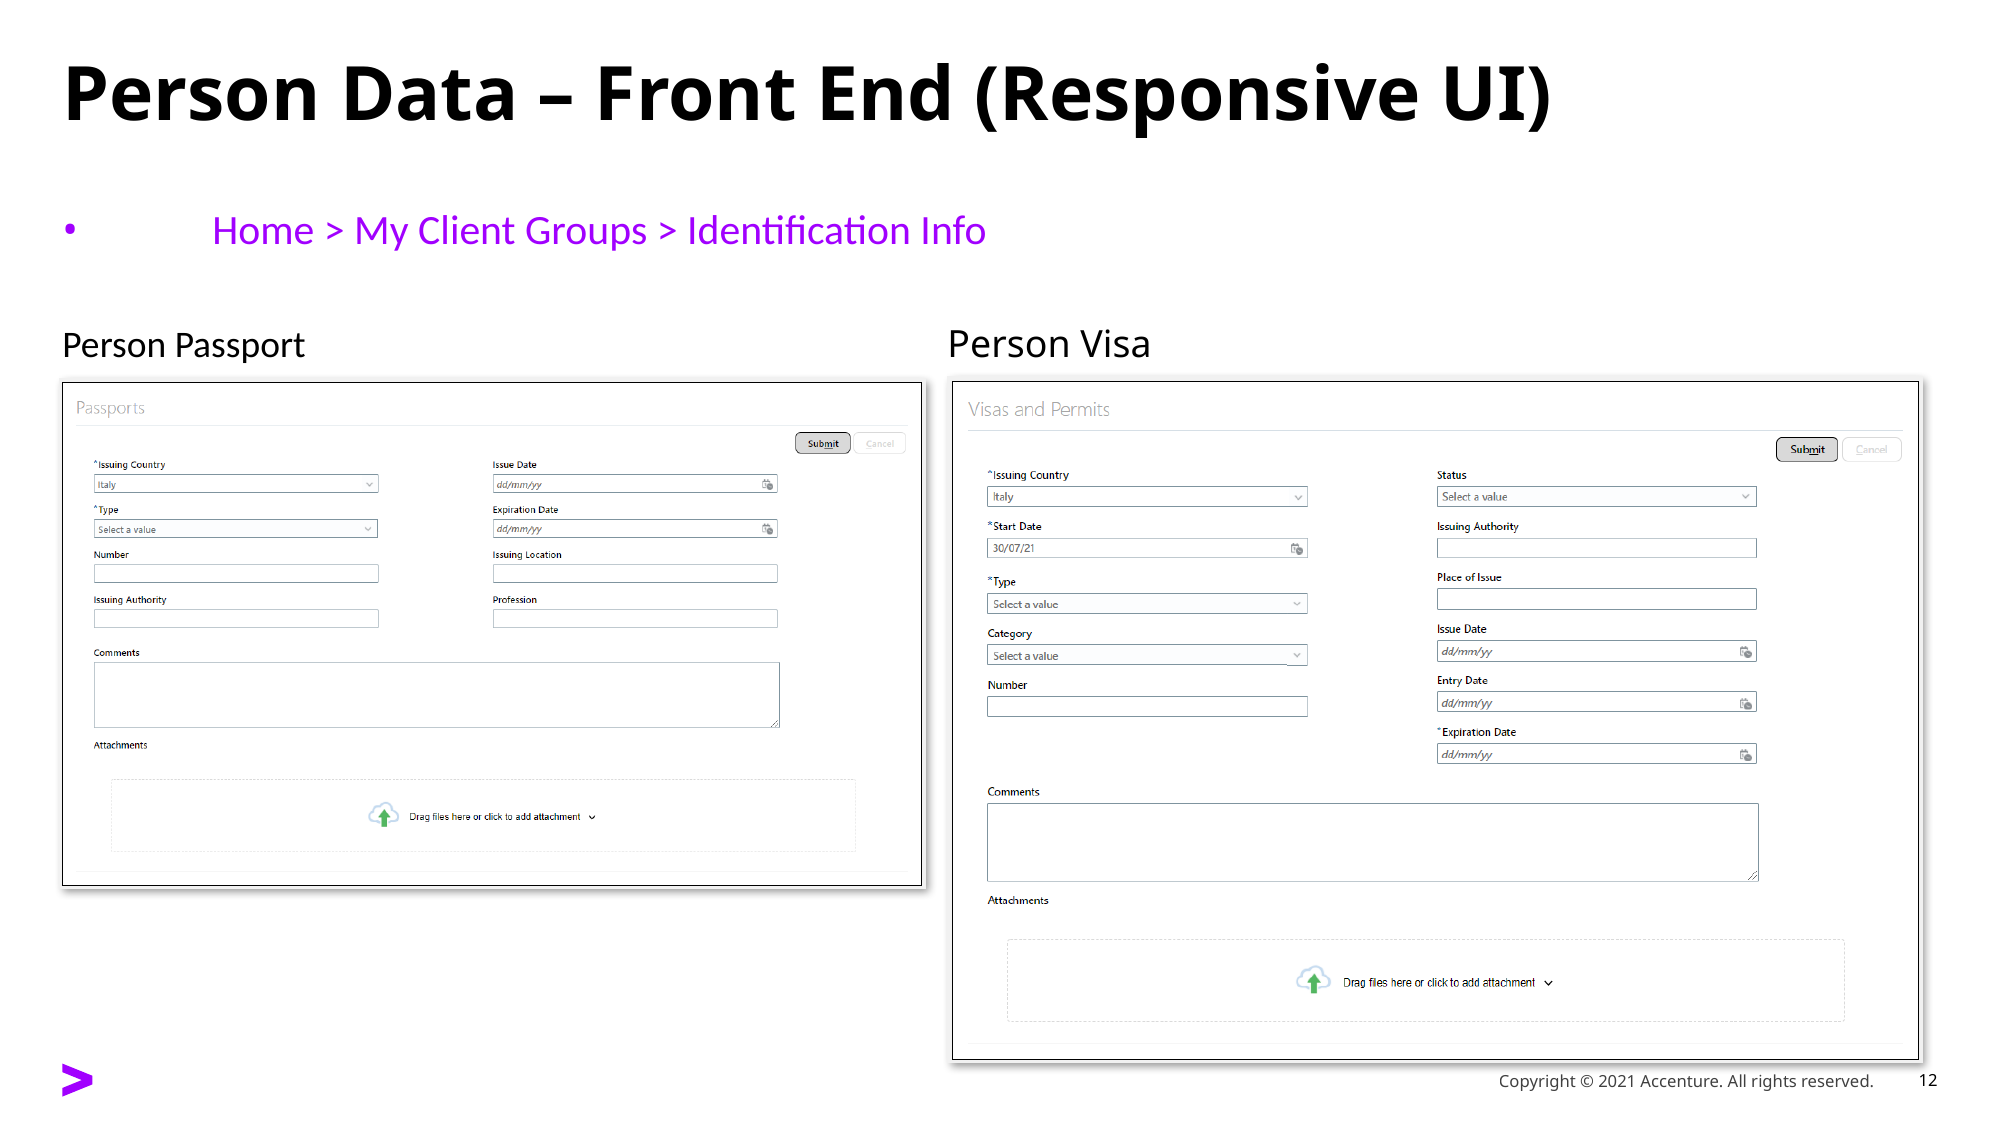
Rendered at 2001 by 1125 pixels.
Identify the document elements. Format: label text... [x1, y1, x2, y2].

slide_number 12 [1883, 1064, 1938, 1098]
footer Copyright © 2021 Accenture. All rights reserved. [1200, 1073, 1875, 1097]
title Person Data – Front End (Responsive UI) [62, 62, 1938, 194]
picture [59, 378, 926, 889]
list Person Passport [62, 319, 947, 379]
list • Home > My Client Groups > Identification Info [62, 202, 1032, 266]
picture [947, 376, 1923, 1063]
text_box Person Visa [947, 319, 1923, 376]
